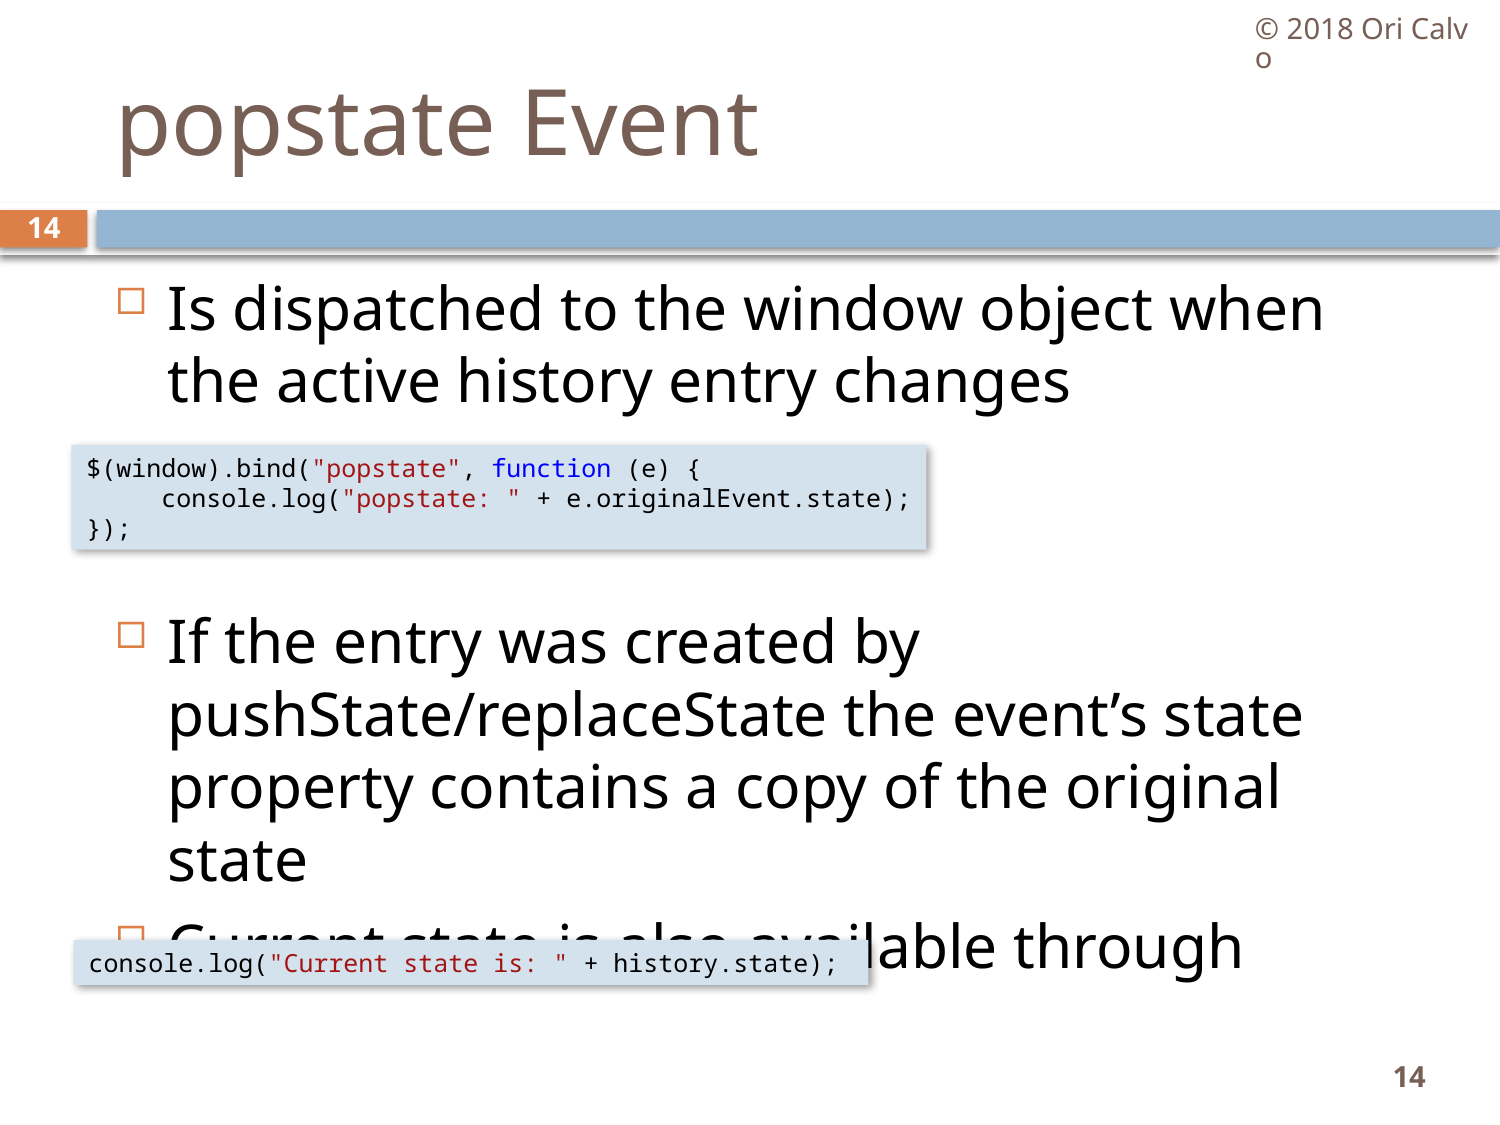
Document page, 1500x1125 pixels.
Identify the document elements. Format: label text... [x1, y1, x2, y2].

text_box console.log("Current state is: " + history.state); [73, 939, 869, 985]
footer © 2018 Ori Calvo [1240, 0, 1500, 60]
title popstate Event [100, 37, 1438, 200]
text_box $(window).bind("popstate", function (e) { console.log("popstate: " + e.originalEvent.state); }); [71, 444, 927, 550]
slide_number 14 [0, 208, 88, 249]
list Is dispatched to the window object when the active history entry changes If the entry was created by pushState/replaceState the event’s state property contains a copy of the original state Current state is also available through [100, 262, 1438, 1000]
